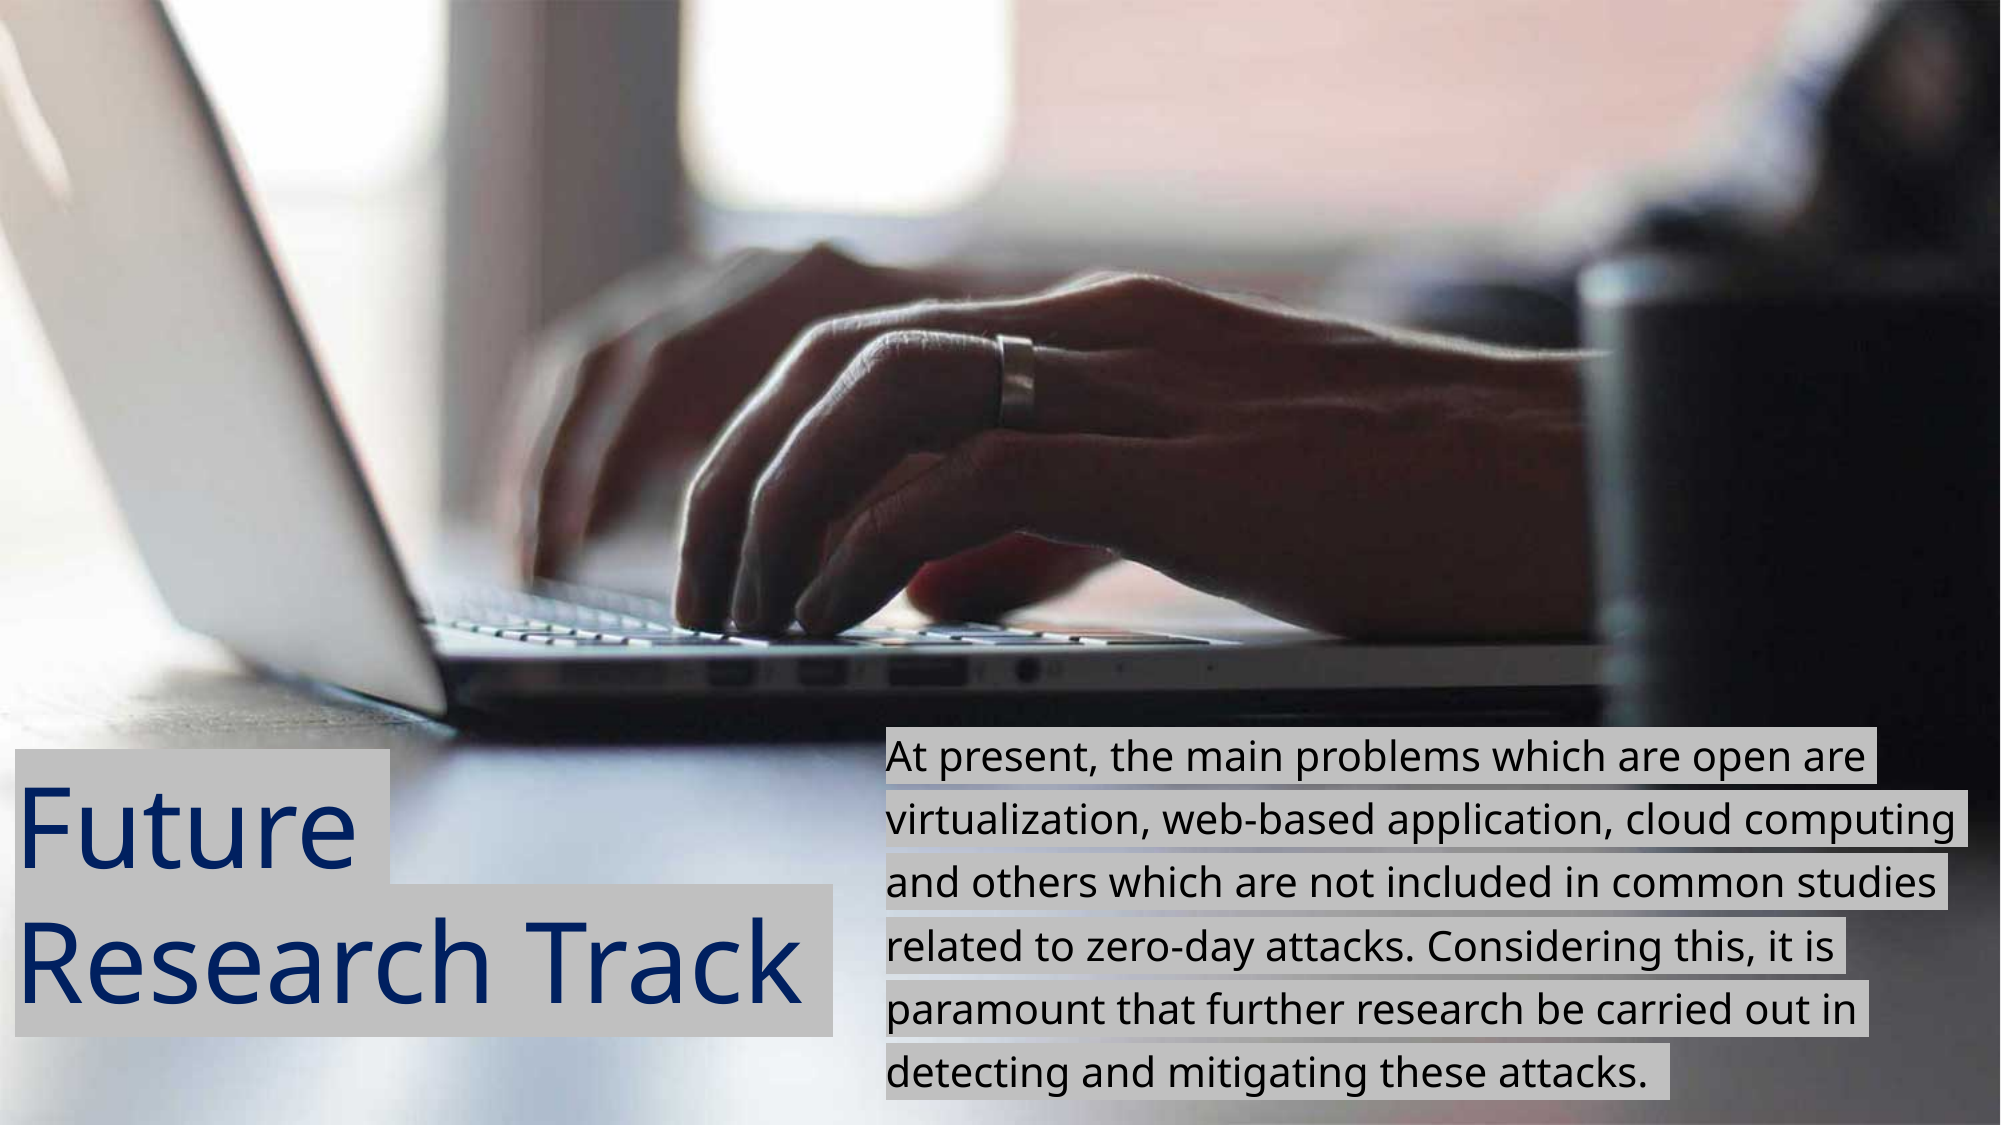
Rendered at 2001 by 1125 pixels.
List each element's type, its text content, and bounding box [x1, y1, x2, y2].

text_box At present, the main problems which are open are virtualization, web-based application, cloud computing and others which are not included in common studies related to zero-day attacks. Considering this, it is paramount that further research be carried out in detecting and mitigating these attacks. [870, 760, 1993, 1061]
picture [0, 0, 2001, 1125]
text_box Future Research Track [0, 749, 938, 1034]
